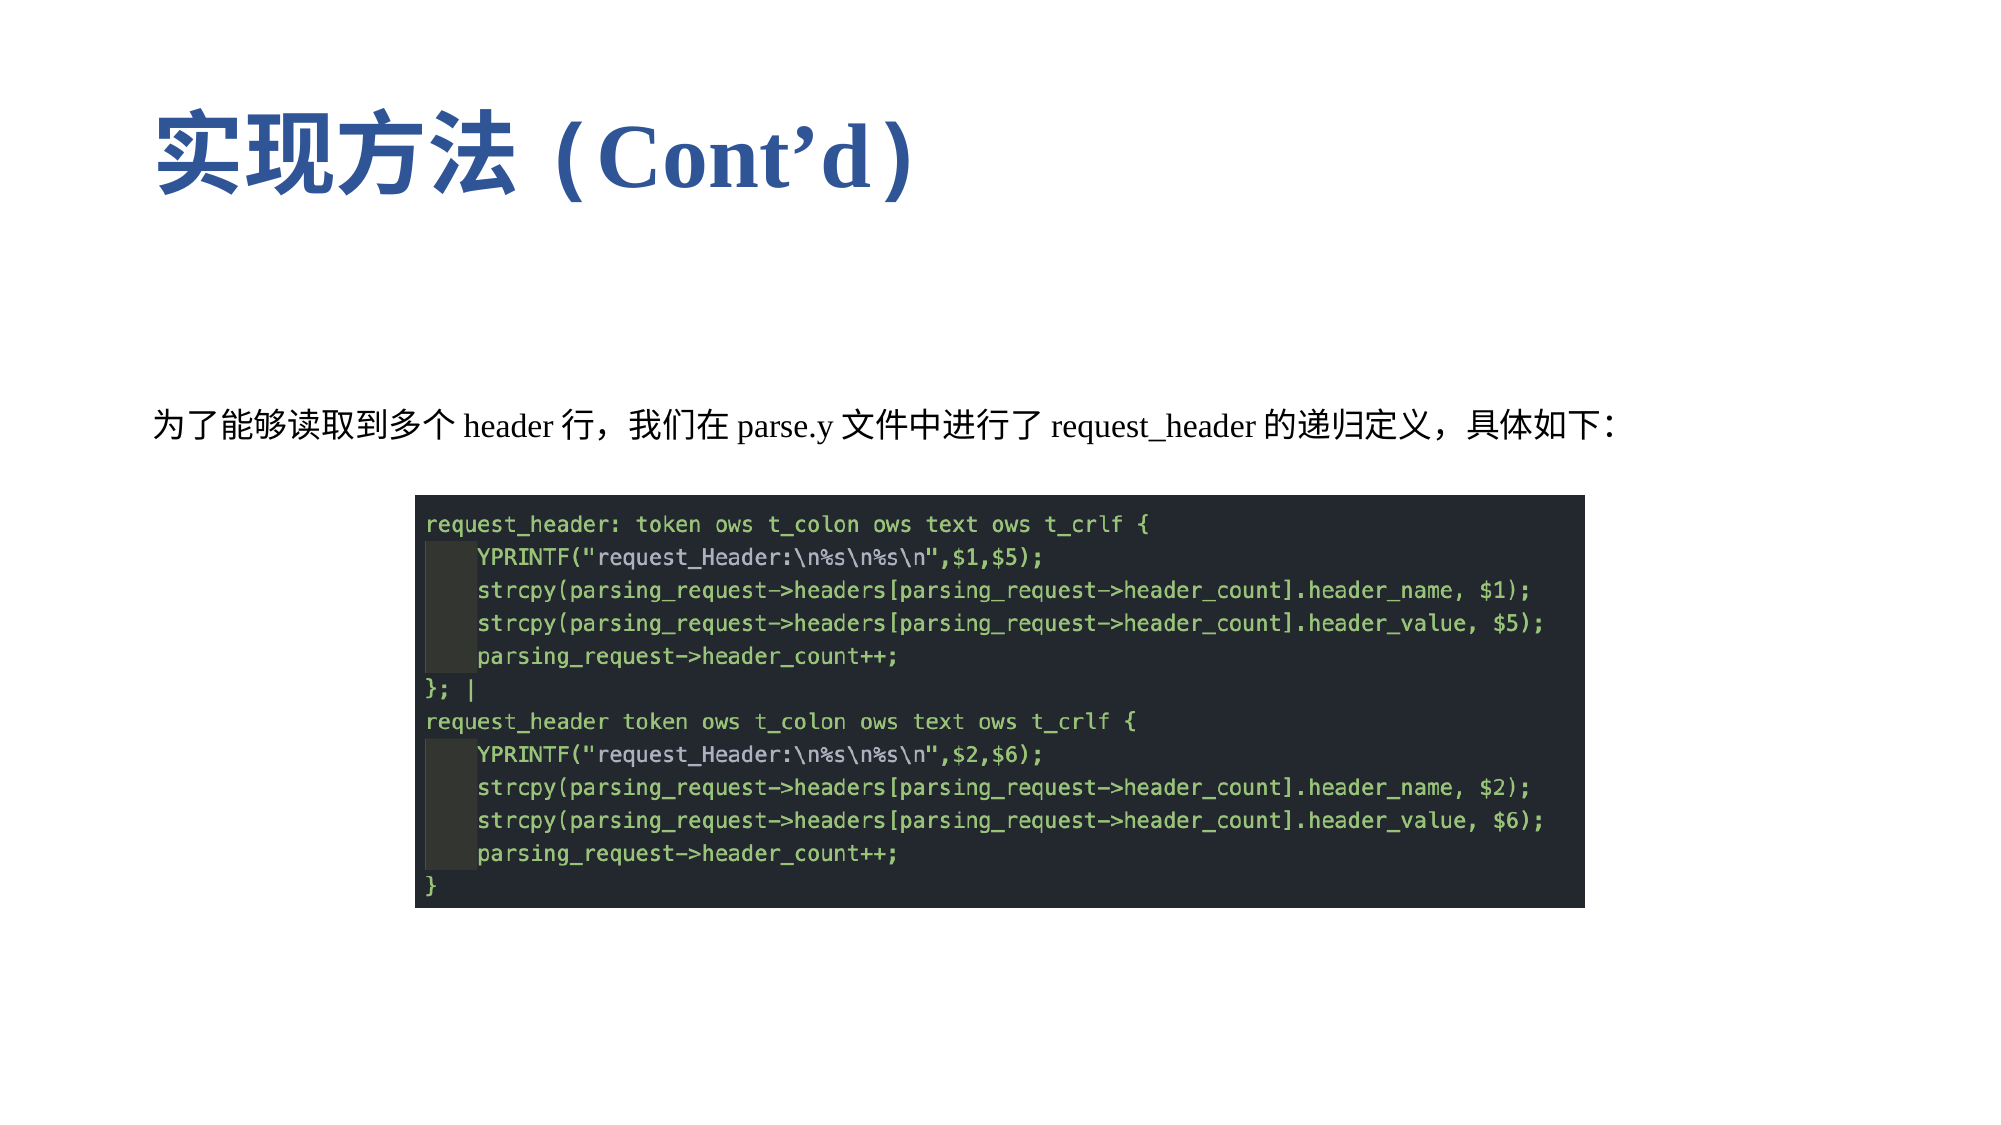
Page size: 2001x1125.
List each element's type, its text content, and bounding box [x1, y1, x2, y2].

title 实现方法(Cont’d) [137, 49, 1863, 267]
text_box 为了能够读取到多个header行，我们在parse.y文件中进行了request_header的递归定义，具体如下： [137, 375, 1863, 452]
picture [415, 495, 1585, 908]
